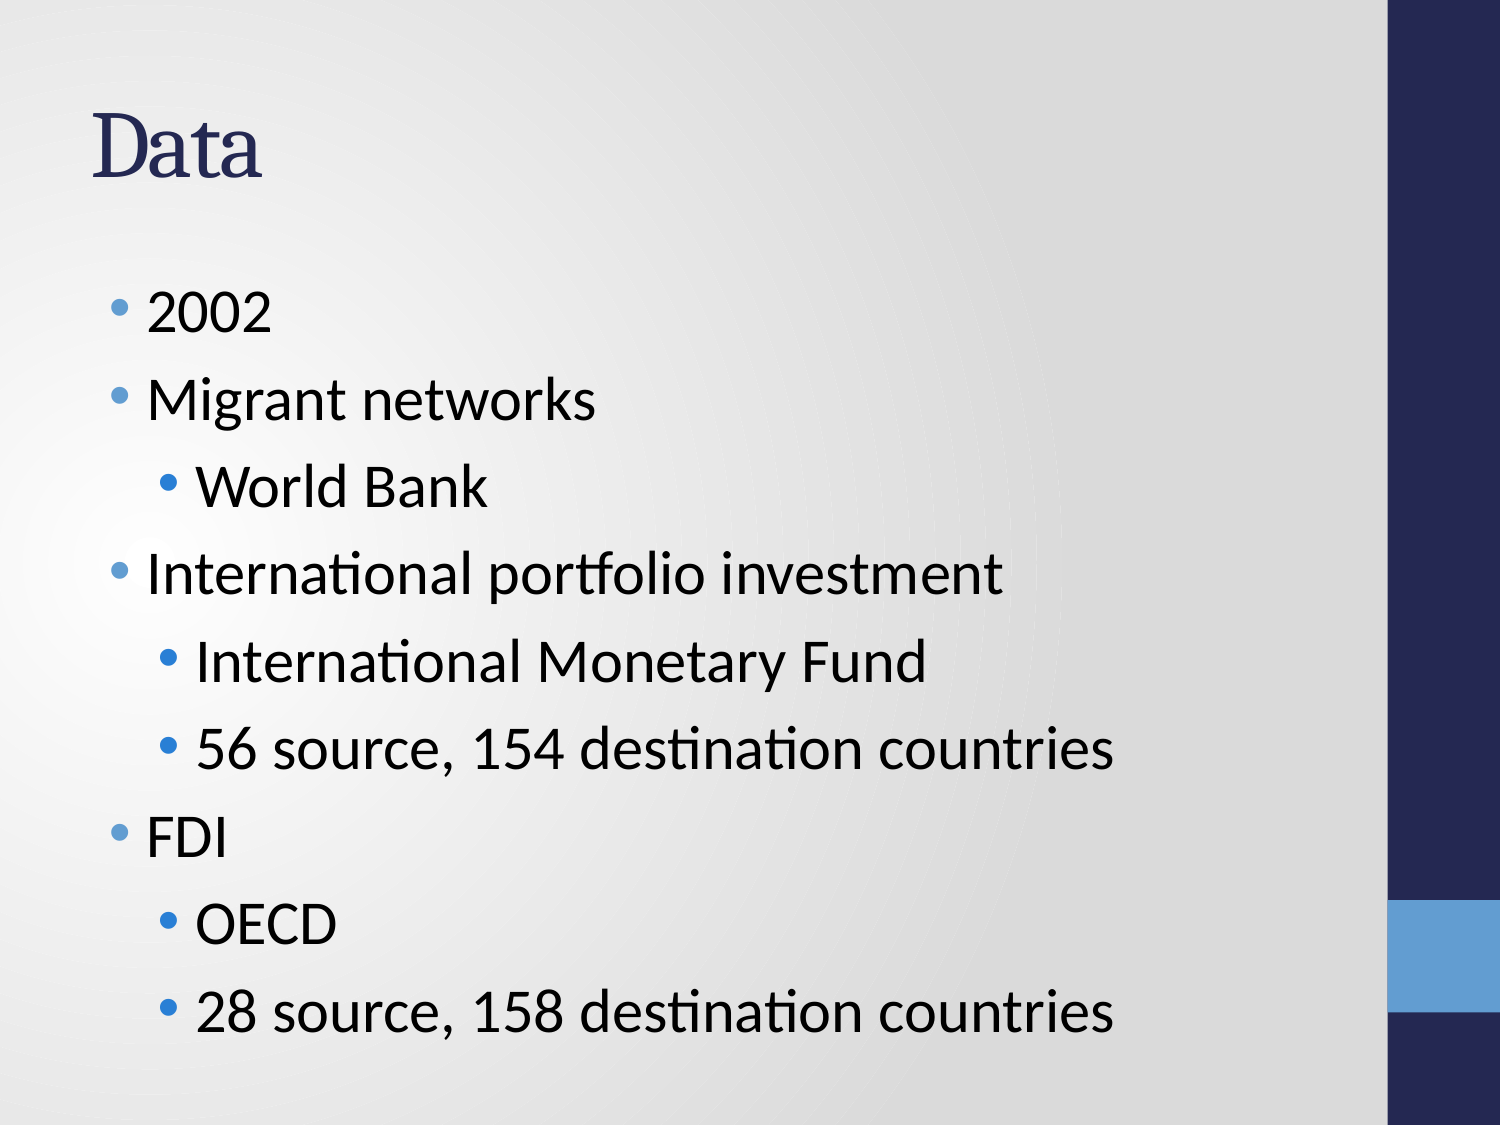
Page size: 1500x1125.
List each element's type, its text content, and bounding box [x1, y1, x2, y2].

list 2002 Migrant networks World Bank International portfolio investment International Monetary Fund 56 source, 154 destination countries FDI OECD 28 source, 158 destination countries [75, 262, 1325, 1070]
title Data [75, 45, 1325, 233]
